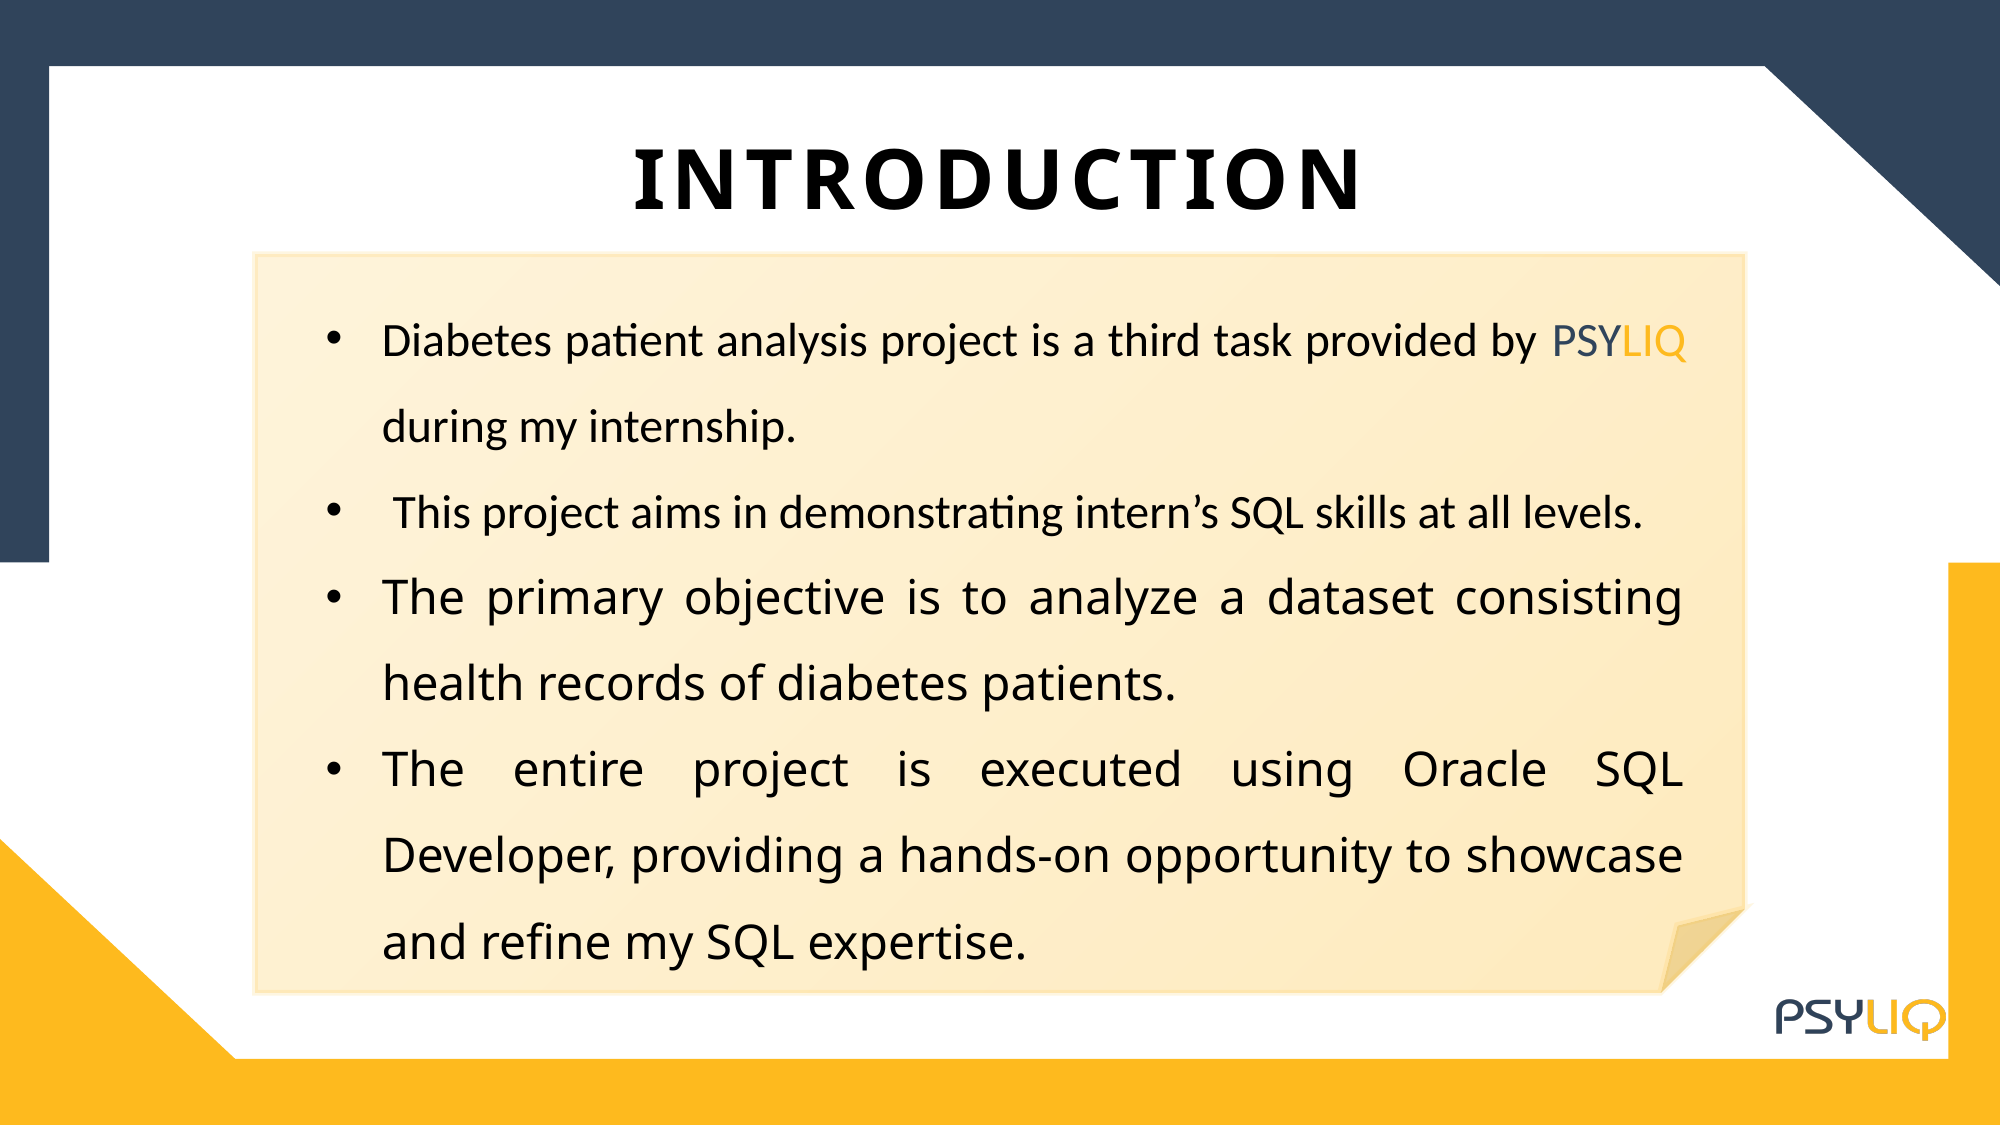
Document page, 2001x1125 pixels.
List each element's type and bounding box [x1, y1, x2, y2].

text_box [0, 0, 2000, 562]
text_box [0, 562, 2000, 1125]
text_box [254, 254, 1745, 993]
picture [1764, 992, 1949, 1043]
